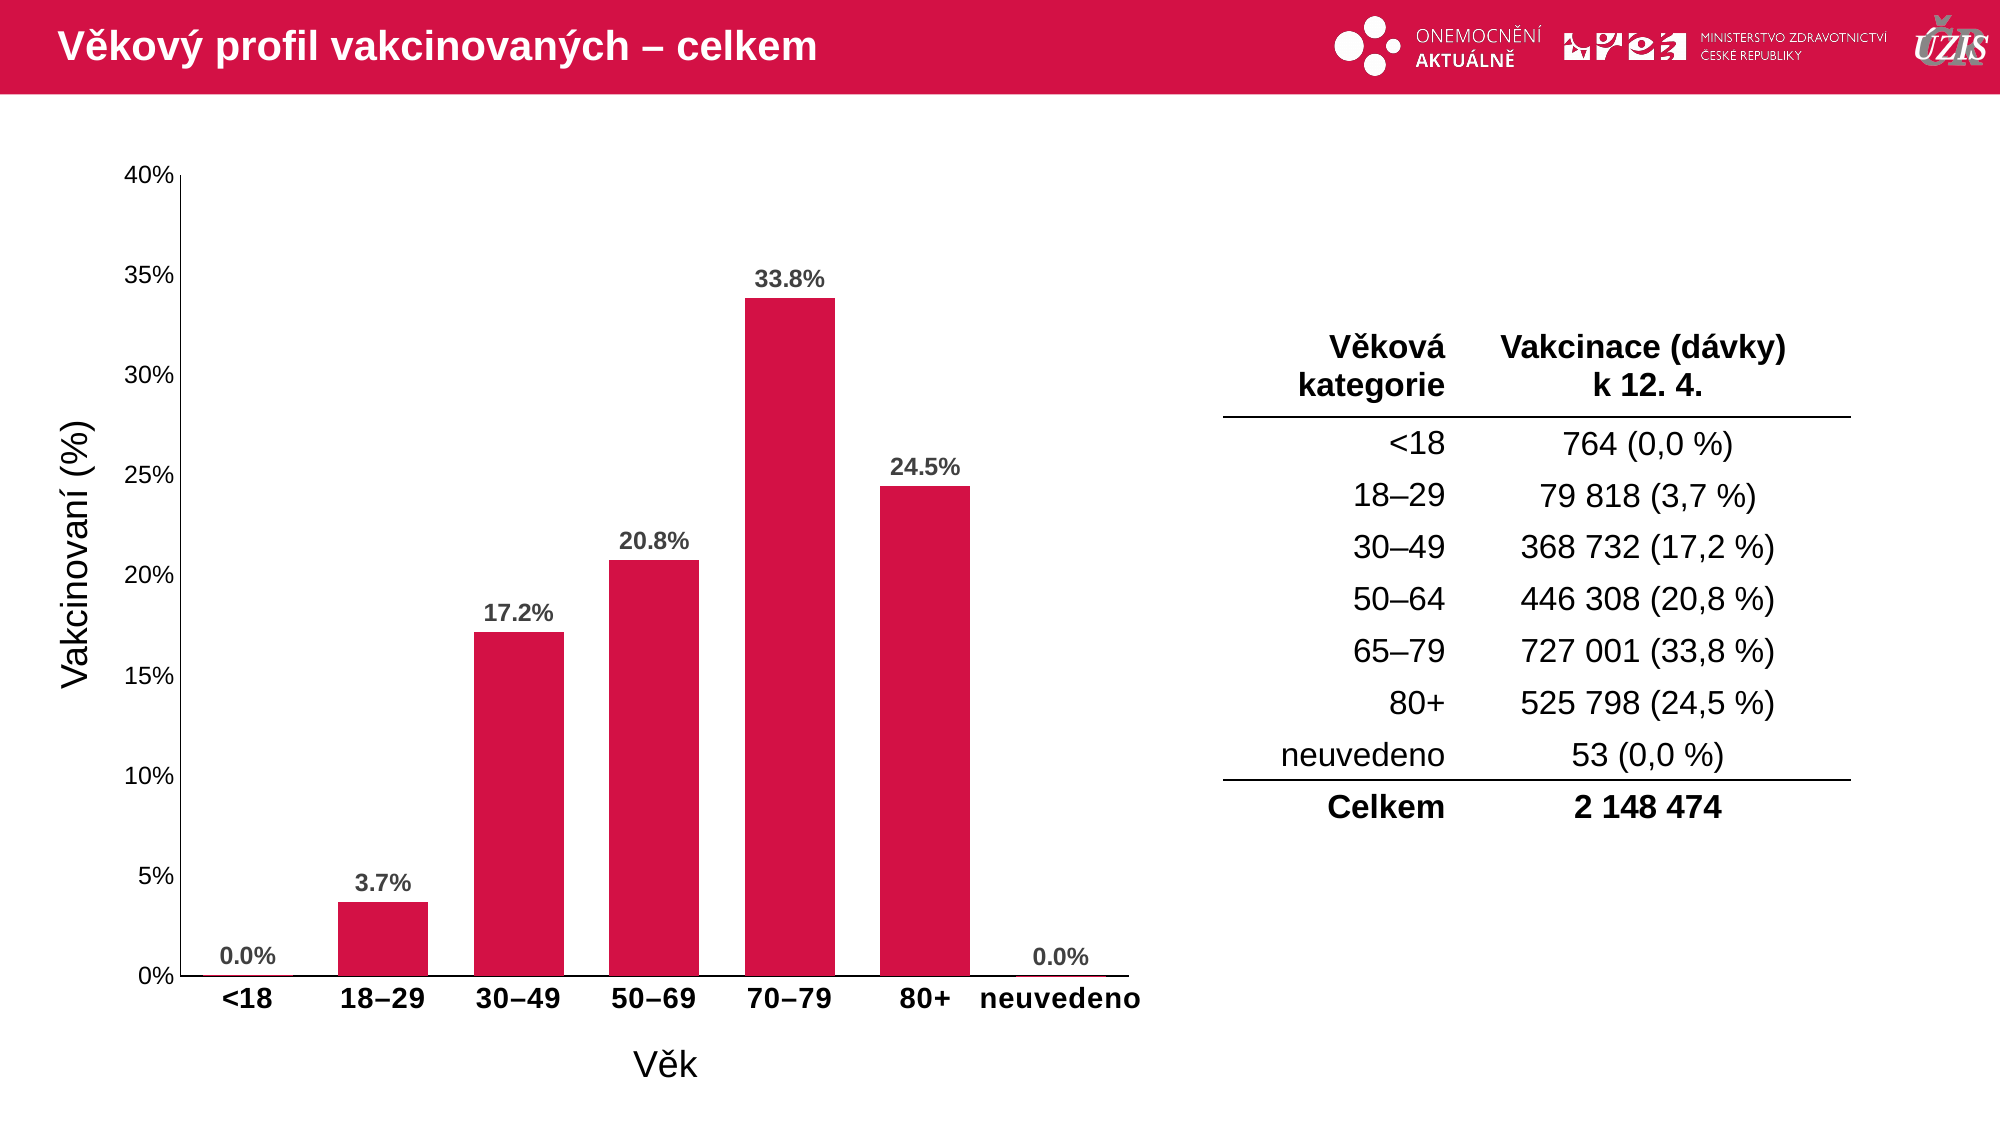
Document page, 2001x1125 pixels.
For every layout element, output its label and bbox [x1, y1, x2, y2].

table_cell [1225, 677, 1446, 727]
table_cell [1447, 418, 1849, 468]
text_box [42, 405, 102, 705]
table_cell [1447, 625, 1849, 676]
table_cell [1447, 677, 1849, 727]
chart [102, 143, 1164, 1033]
table_header [1225, 315, 1446, 416]
picture [1563, 31, 1888, 60]
table_cell [1225, 729, 1446, 779]
table_cell [1225, 522, 1446, 572]
text_box [618, 1033, 713, 1093]
table_cell [1447, 729, 1849, 779]
table_cell [1447, 573, 1849, 624]
table_cell [1225, 418, 1446, 468]
table_cell [1225, 625, 1446, 676]
picture [1334, 16, 1542, 76]
table_cell [1225, 470, 1446, 520]
picture [1915, 15, 1989, 66]
table_header [1447, 315, 1849, 416]
table_cell [1447, 781, 1849, 831]
table_cell [1225, 573, 1446, 624]
table_cell [1225, 781, 1446, 831]
table_cell [1447, 470, 1849, 520]
table_cell [1447, 522, 1849, 572]
title [42, 0, 1262, 95]
